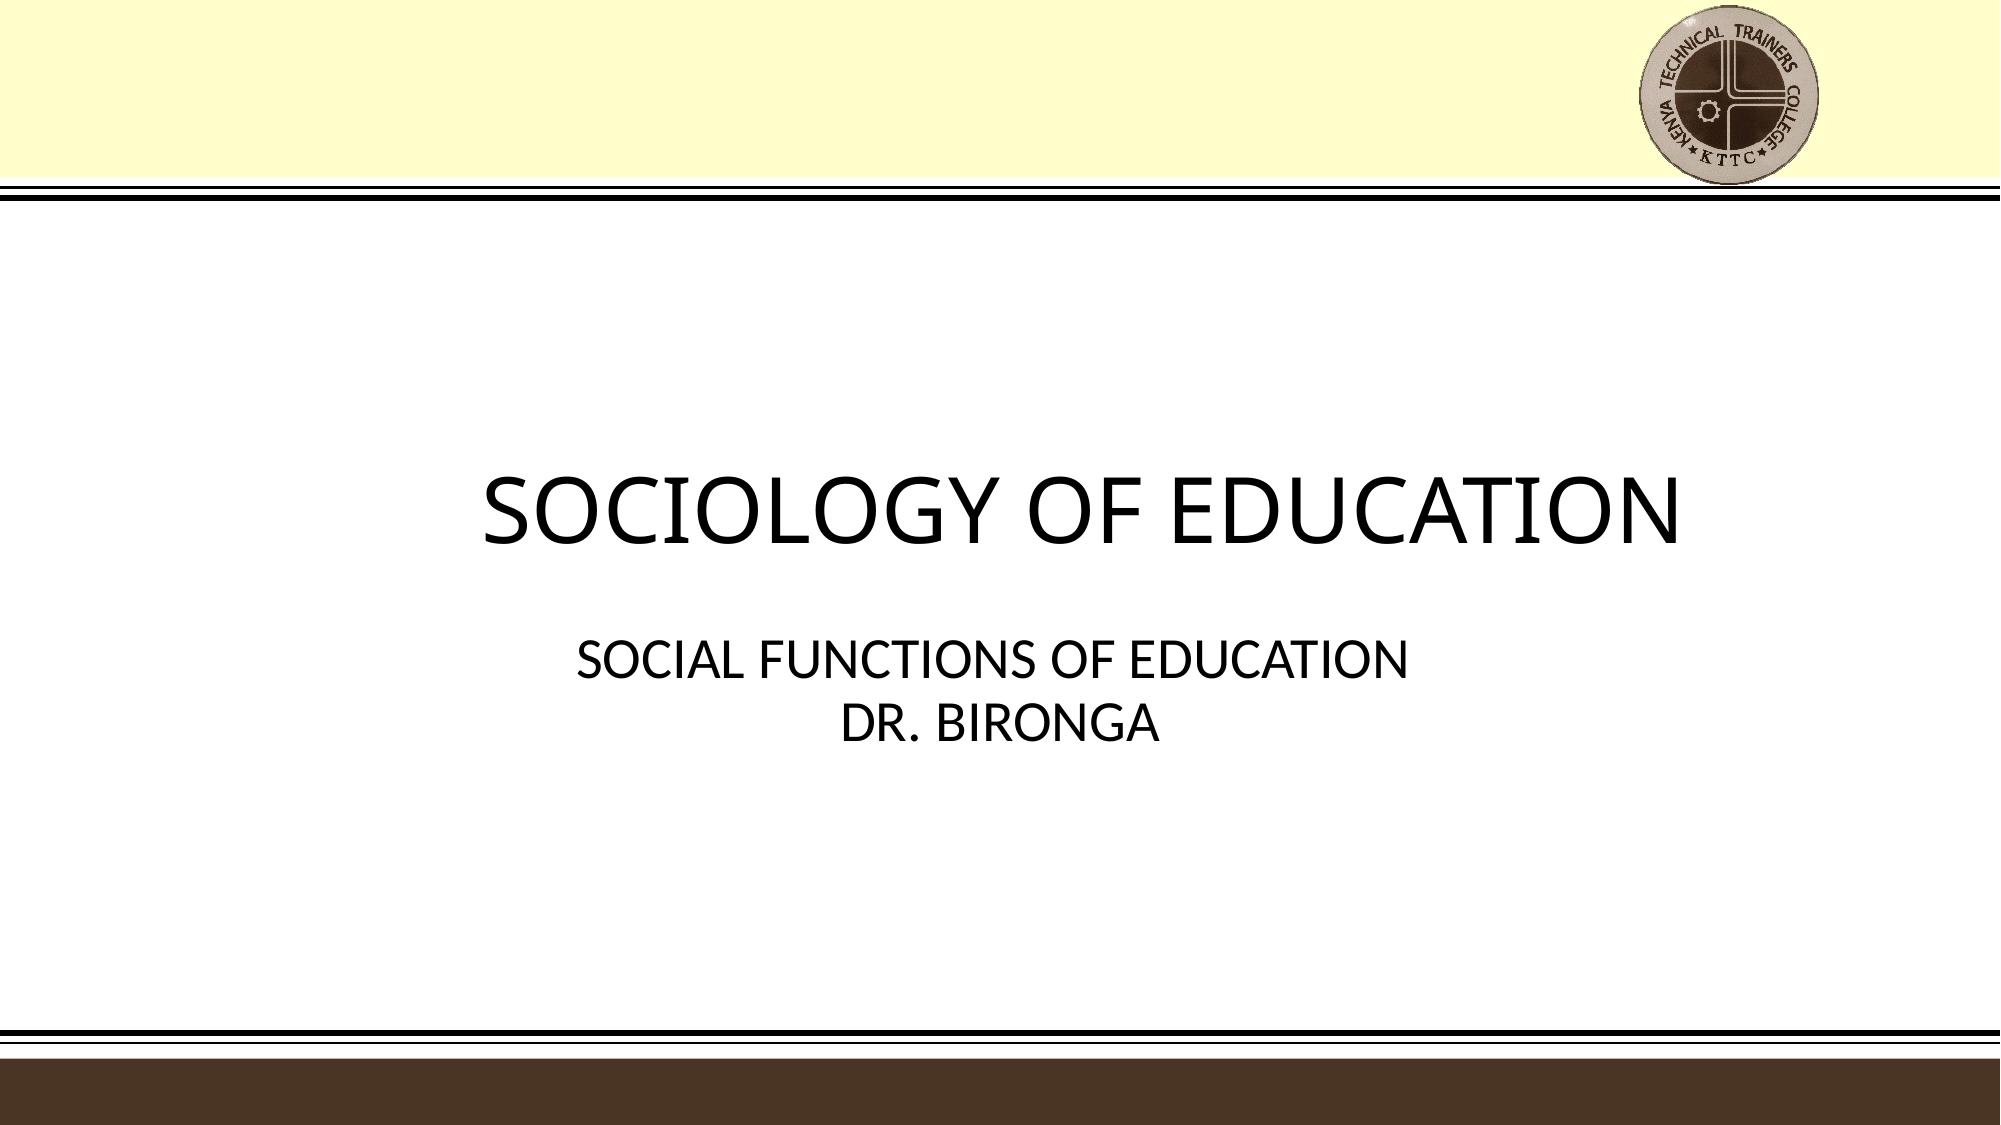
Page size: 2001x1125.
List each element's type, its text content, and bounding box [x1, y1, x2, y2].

picture [1639, 5, 1819, 185]
subtitle SOCIAL FUNCTIONS OF EDUCATION DR. BIRONGA [181, 620, 1819, 897]
title SOCIOLOGY OF EDUCATION [181, 376, 1739, 620]
